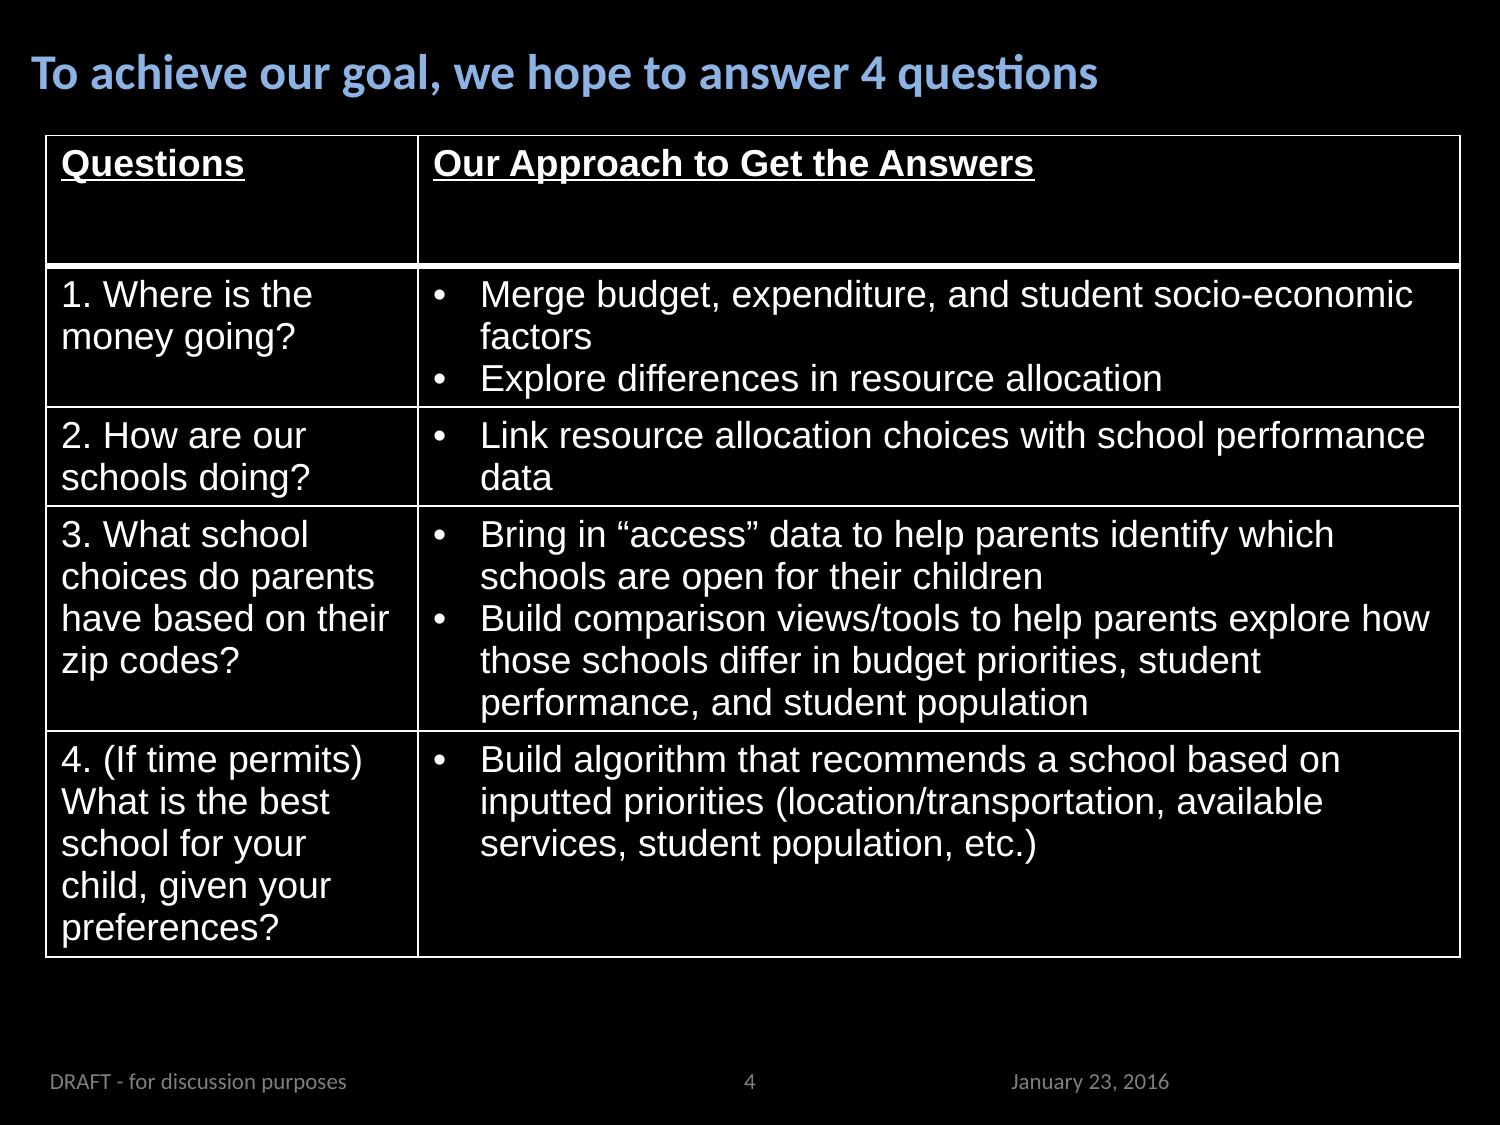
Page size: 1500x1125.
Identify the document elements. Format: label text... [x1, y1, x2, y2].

table_cell 2. How are our schools doing? [47, 408, 417, 505]
table_cell 4. (If time permits) What is the best school for your child, given your preferences? [47, 732, 417, 956]
table_cell Build algorithm that recommends a school based on inputted priorities (location/transportation, available services, student population, etc.) [419, 732, 1459, 956]
table_cell Bring in “access” data to help parents identify which schools are open for their children Build comparison views/tools to help parents explore how those schools differ in budget priorities, student performance, and student population [419, 507, 1459, 730]
table_header Questions [47, 136, 417, 263]
table_cell 1. Where is the money going? [47, 269, 417, 406]
title To achieve our goal, we hope to answer 4 questions [31, 39, 1466, 101]
table_header Our Approach to Get the Answers [419, 136, 1459, 263]
table_cell 3. What school choices do parents have based on their zip codes? [47, 507, 417, 730]
footer DRAFT - for discussion purposes [34, 1065, 510, 1095]
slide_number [835, 1065, 1186, 1095]
slide_number 3 [675, 1065, 825, 1095]
table_cell Link resource allocation choices with school performance data [419, 408, 1459, 505]
table_cell Merge budget, expenditure, and student socio-economic factors Explore differences in resource allocation [419, 269, 1459, 406]
